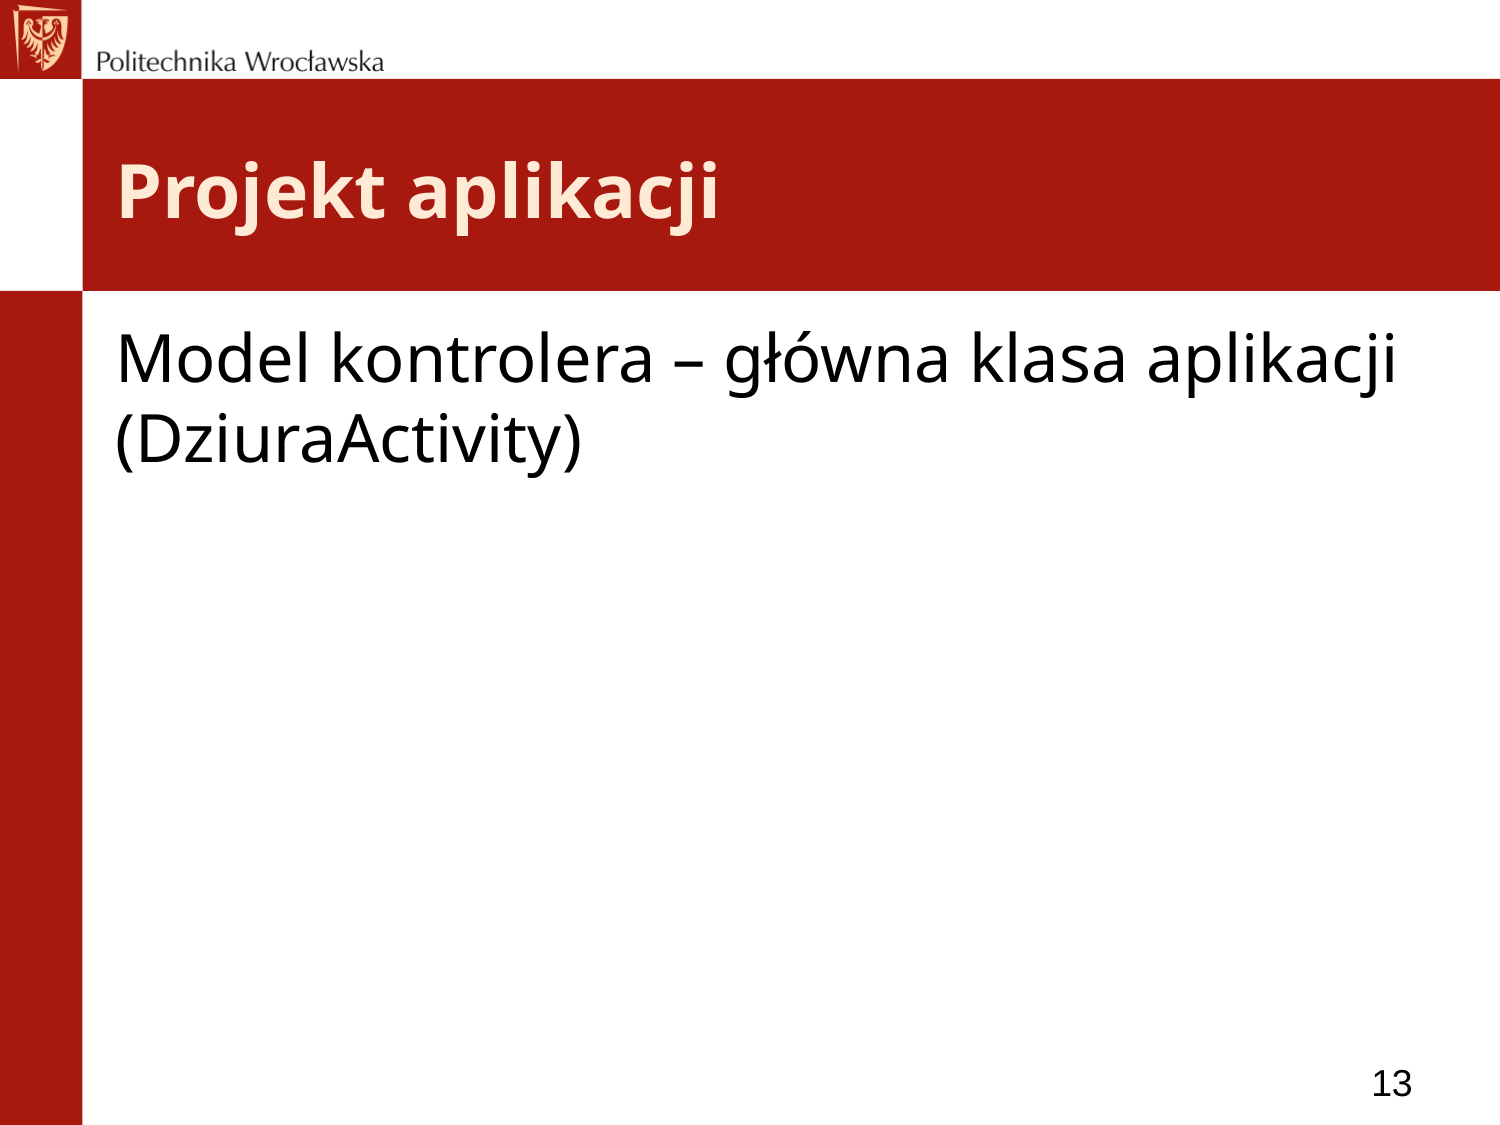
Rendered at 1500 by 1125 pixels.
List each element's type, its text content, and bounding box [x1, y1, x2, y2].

title Projekt aplikacji [100, 103, 1483, 274]
text_box 13 [1356, 1051, 1500, 1112]
list Model kontrolera – główna klasa aplikacji (DziuraActivity) [100, 308, 1483, 1106]
picture [0, 0, 384, 79]
